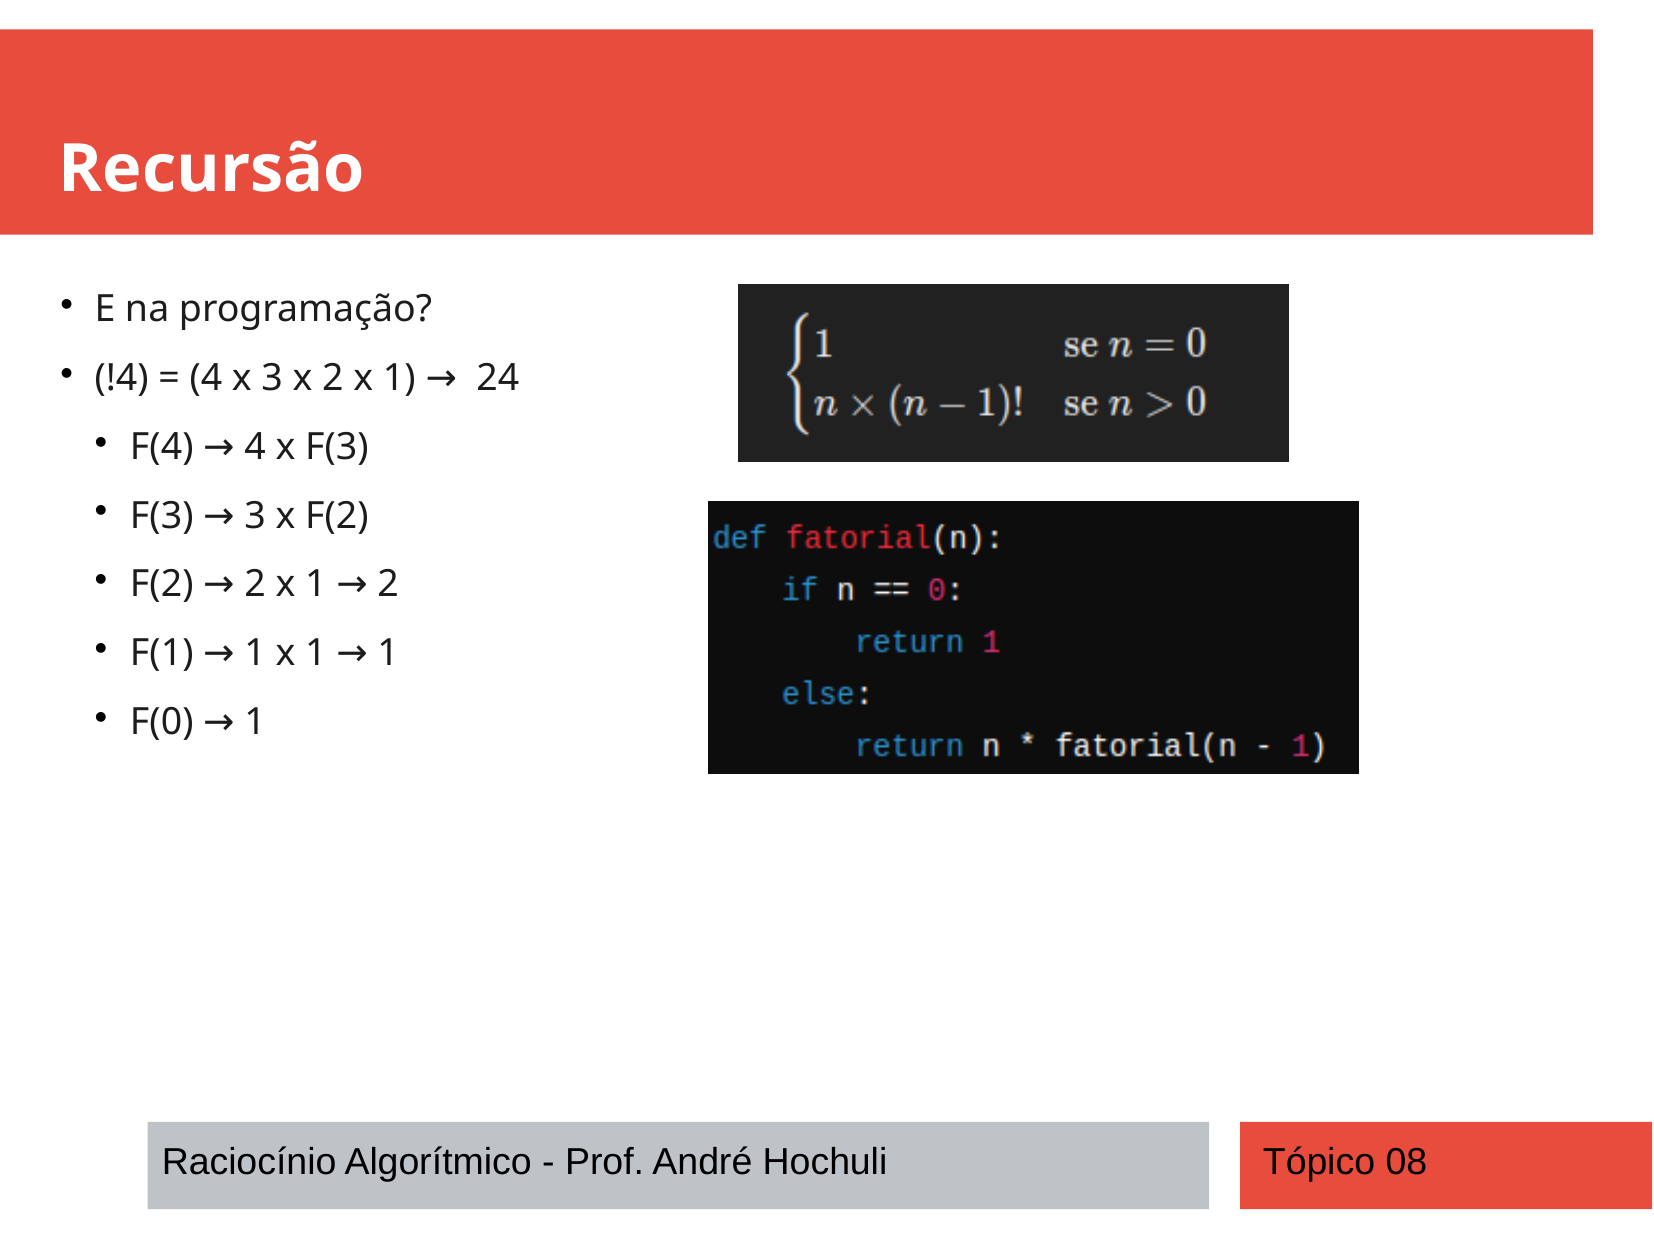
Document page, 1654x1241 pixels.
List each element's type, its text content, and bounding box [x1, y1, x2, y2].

text_box Recursão [58, 58, 1593, 206]
picture [707, 501, 1359, 775]
text_box E na programação? (!4) = (4 x 3 x 2 x 1) → 24 F(4) → 4 x F(3) F(3) → 3 x F(2) F(2) → 2 x 1 → 2 F(1) → 1 x 1 → 1 F(0) → 1 [59, 284, 1564, 1051]
picture [737, 284, 1289, 462]
text_box Raciocínio Algorítmico - Prof. André Hochuli [147, 1129, 1204, 1188]
text_box Tópico 08 [1248, 1129, 1622, 1188]
